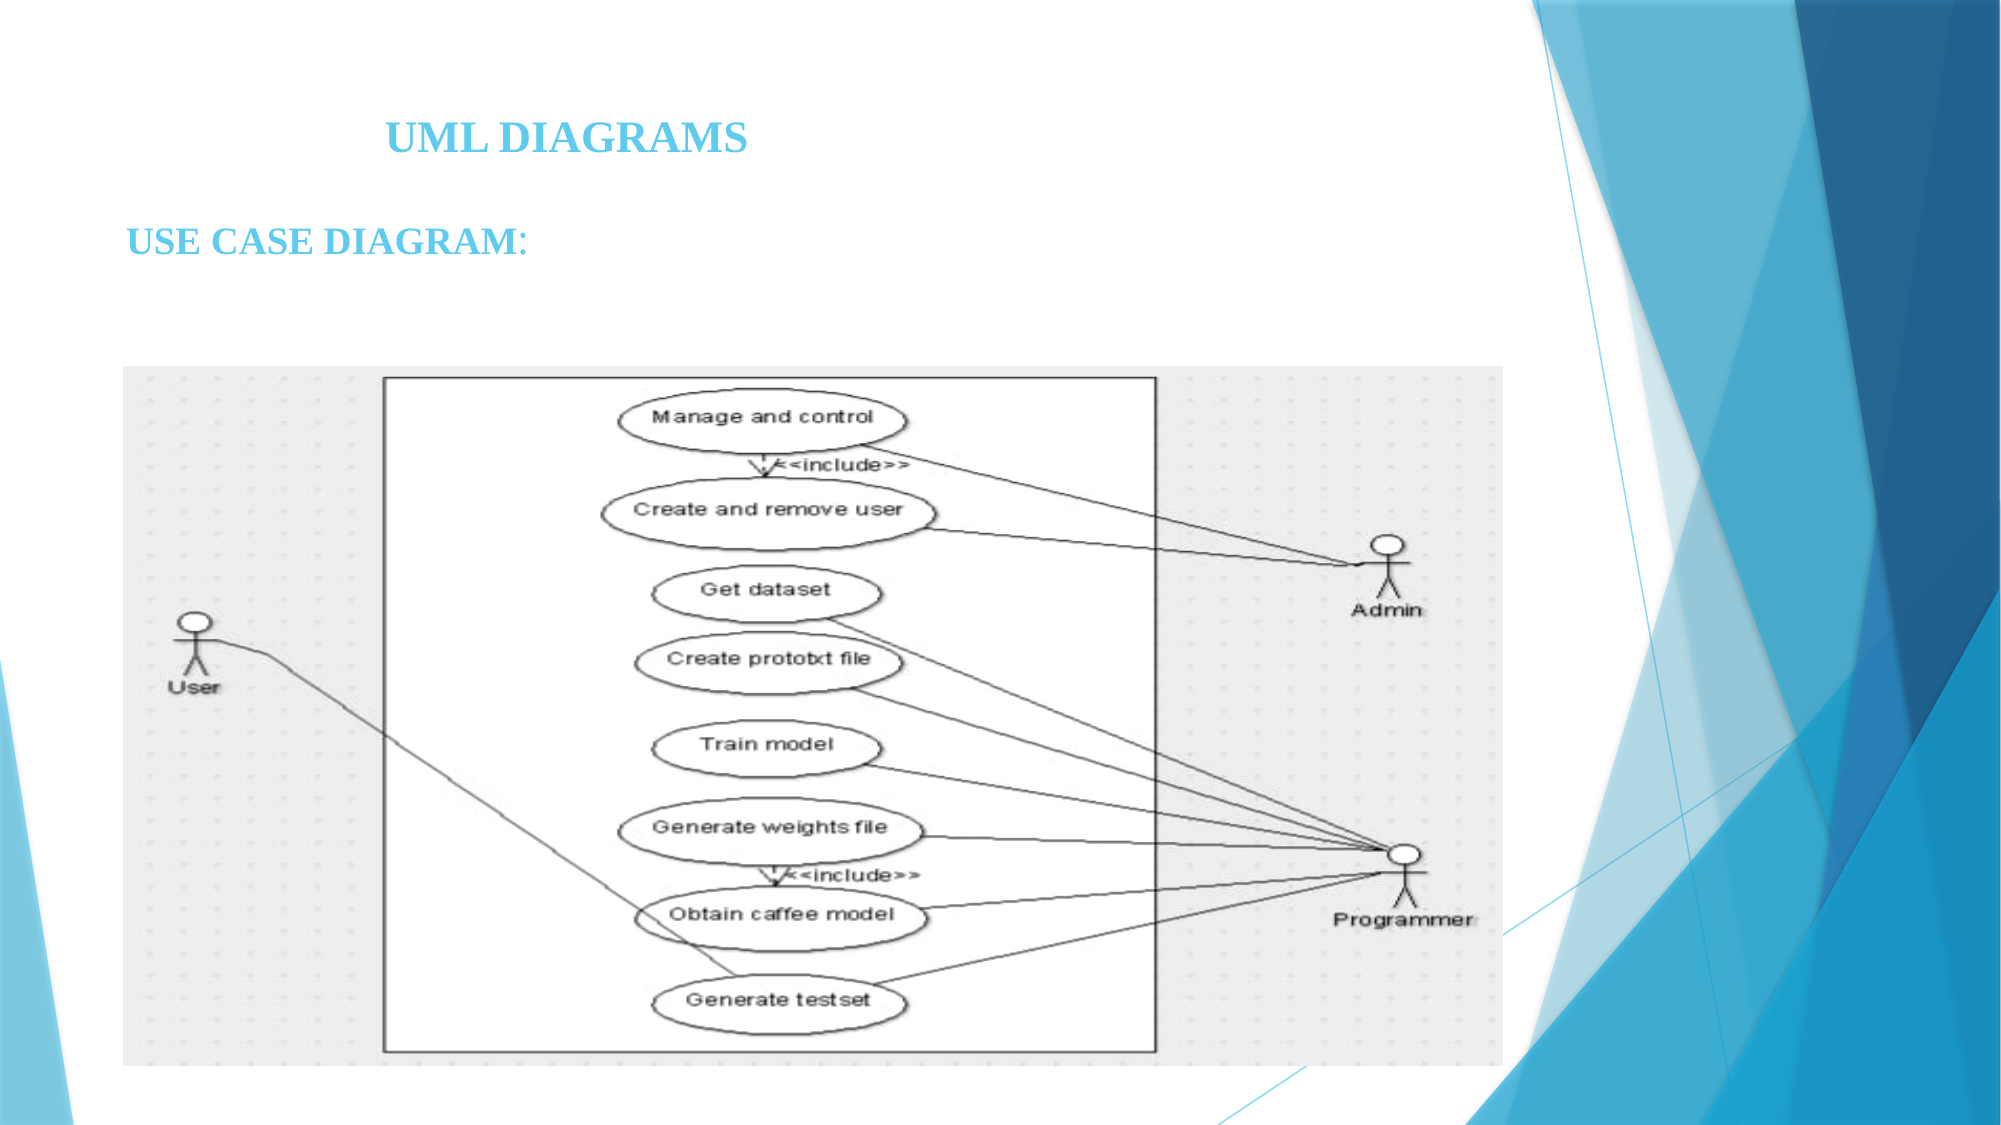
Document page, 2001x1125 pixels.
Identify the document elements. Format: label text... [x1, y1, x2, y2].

title UML DIAGRAMS USE CASE DIAGRAM: [111, 99, 1522, 317]
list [123, 366, 1504, 1066]
